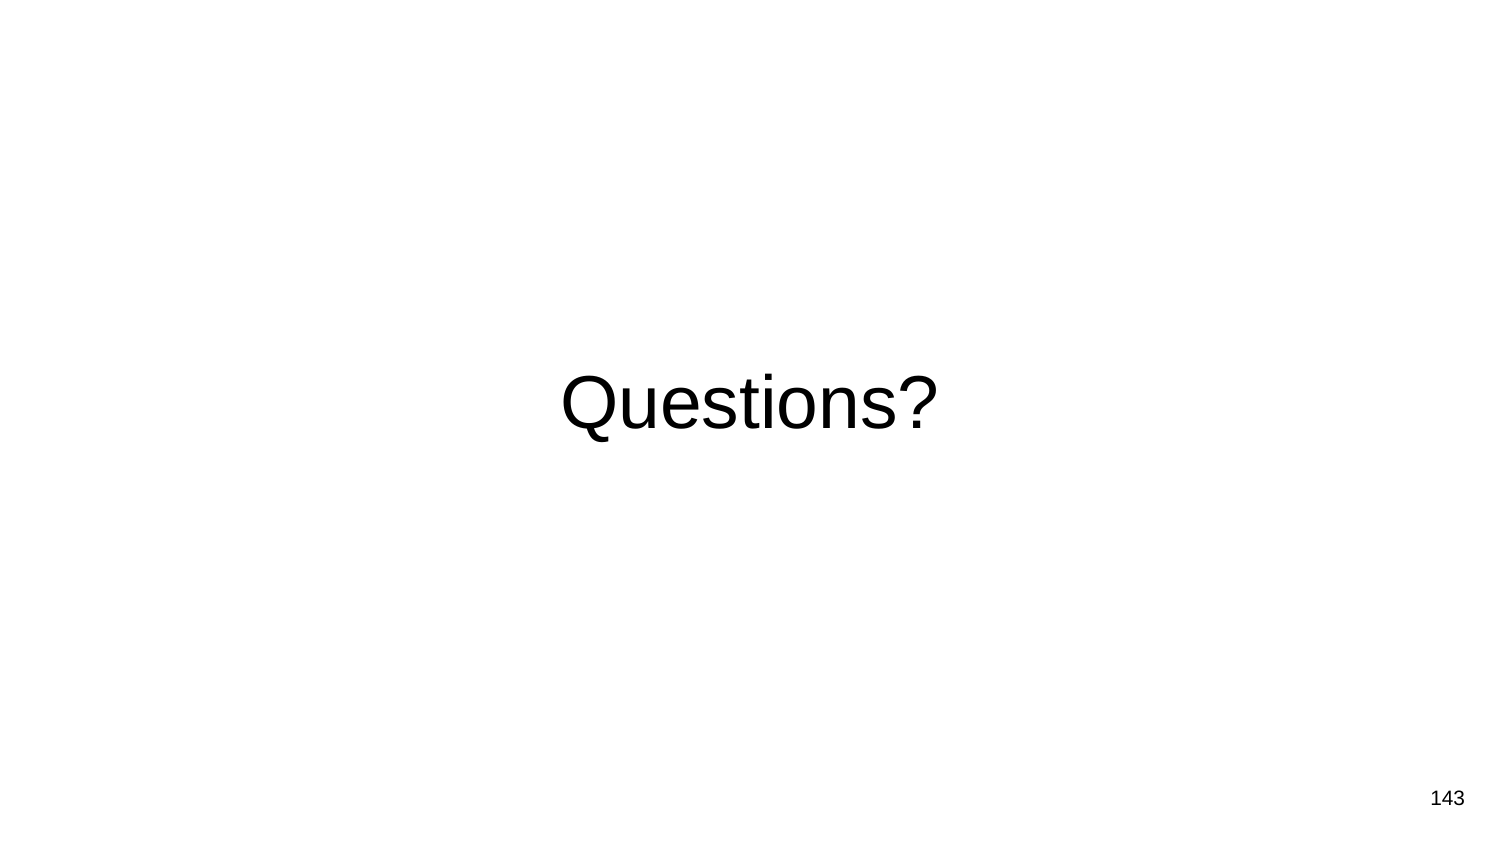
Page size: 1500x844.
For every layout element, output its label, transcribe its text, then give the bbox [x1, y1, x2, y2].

title Questions? [51, 122, 1449, 459]
slide_number 143 [1389, 764, 1480, 830]
